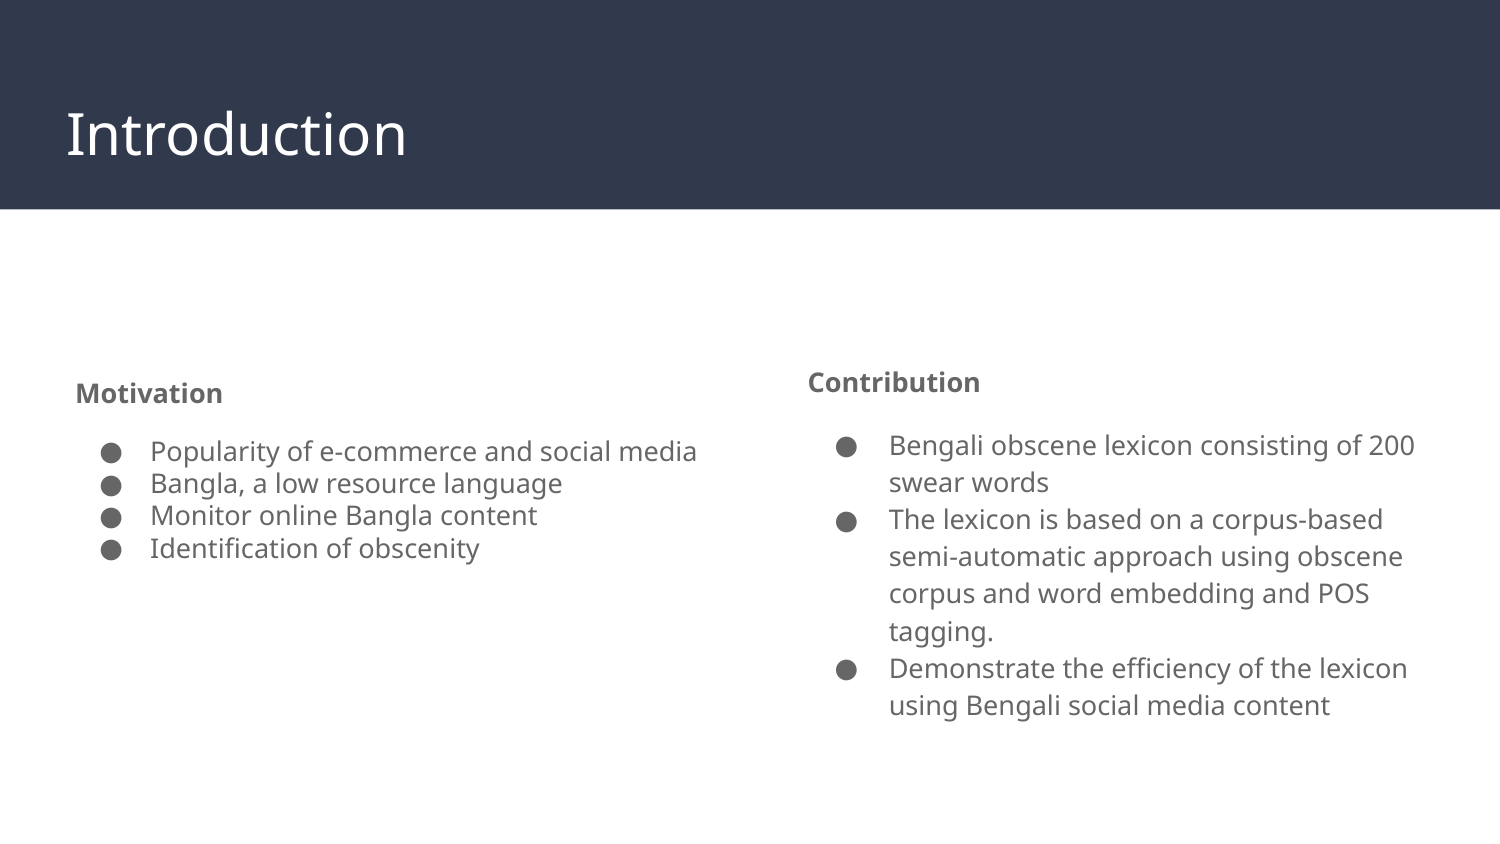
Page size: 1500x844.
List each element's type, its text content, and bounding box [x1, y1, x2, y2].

list Motivation Popularity of e-commerce and social media Bangla, a low resource language Monitor online Bangla content Identification of obscenity [60, 356, 717, 844]
title Introduction [51, 82, 1449, 185]
list Contribution Bengali obscene lexicon consisting of 200 swear words The lexicon is based on a corpus-based semi-automatic approach using obscene corpus and word embedding and POS tagging. Demonstrate the efficiency of the lexicon using Bengali social media content [792, 346, 1449, 844]
